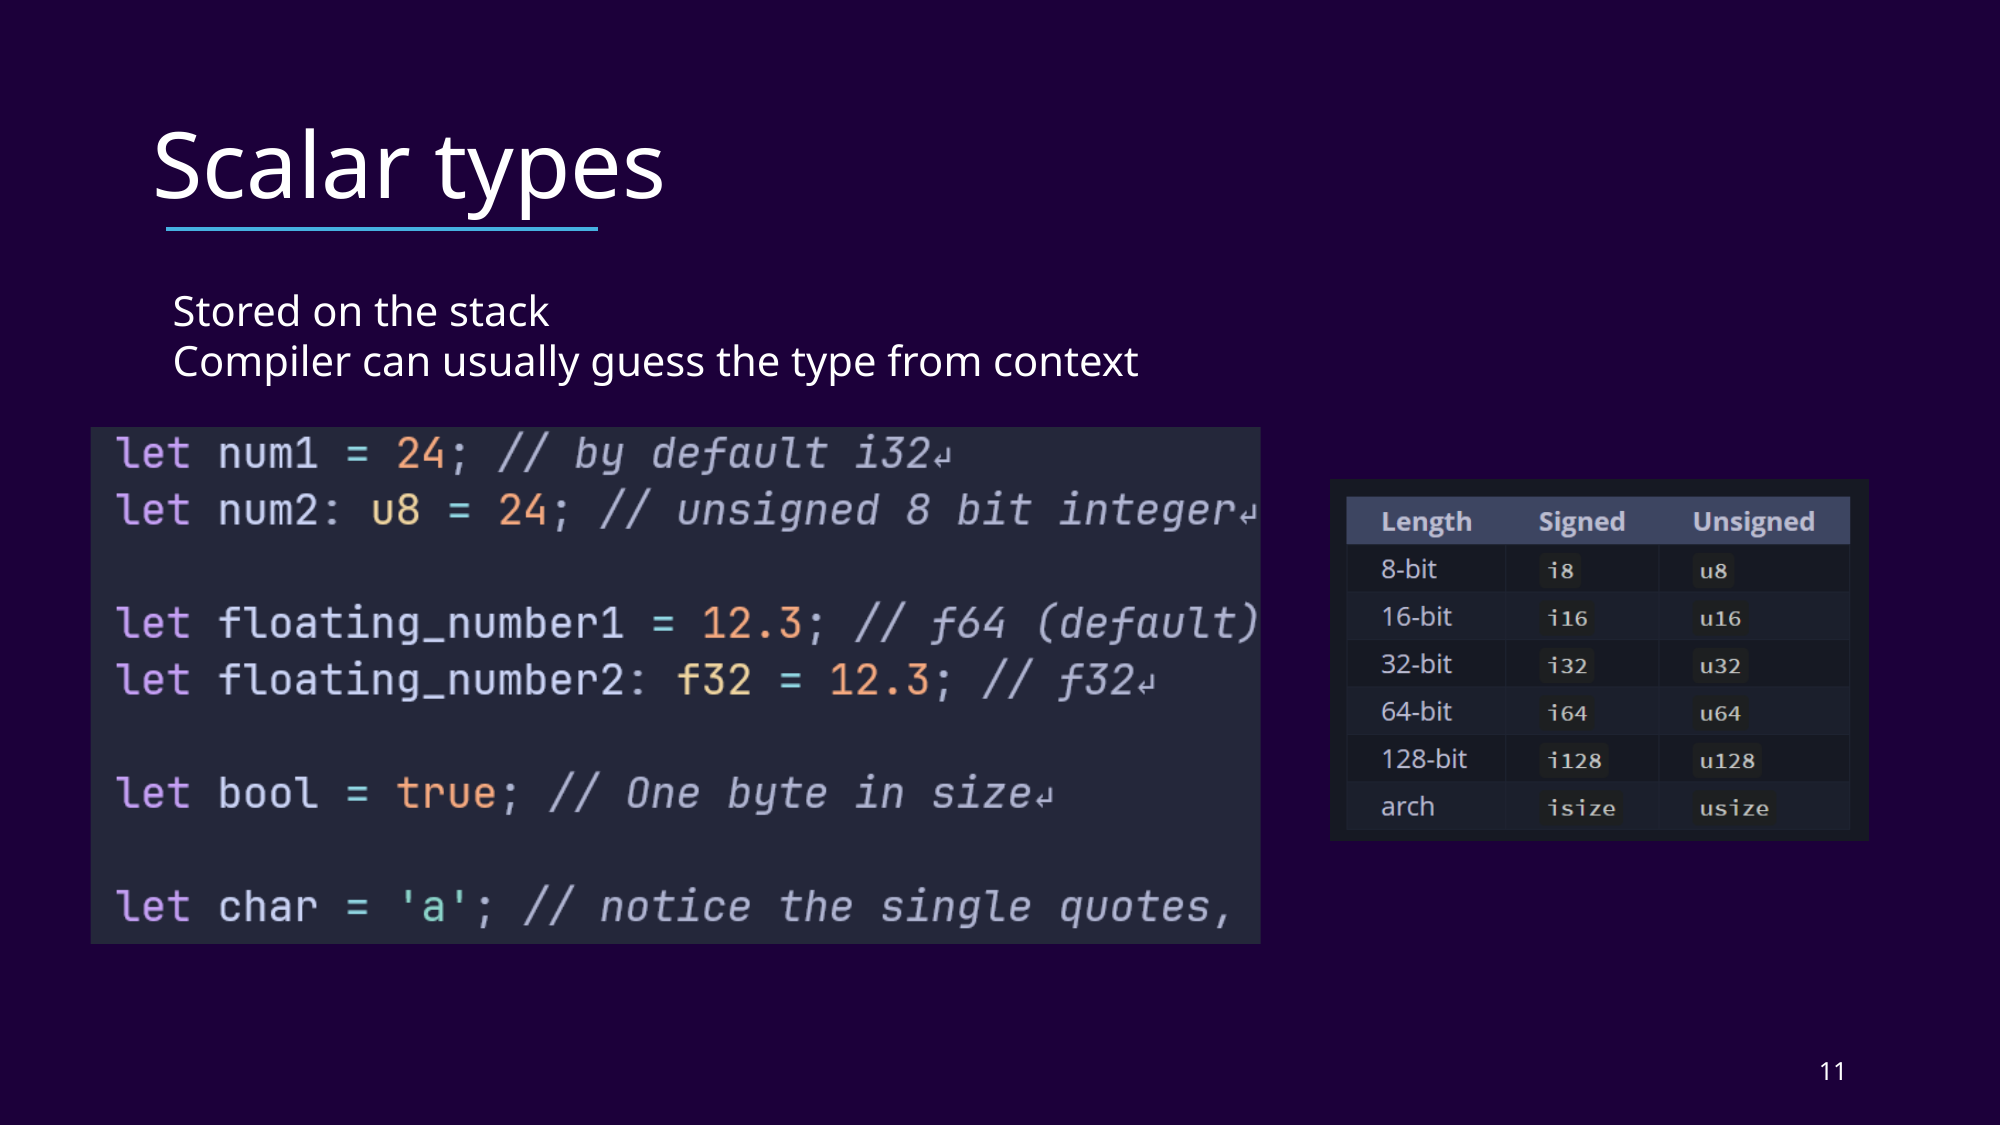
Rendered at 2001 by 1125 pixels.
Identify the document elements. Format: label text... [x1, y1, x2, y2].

picture [89, 426, 1262, 945]
slide_number 11 [1412, 1042, 1863, 1103]
picture [1329, 478, 1870, 841]
title Scalar types [137, 59, 1863, 278]
text_box Stored on the stack Compiler can usually guess the type from context [158, 277, 1529, 393]
